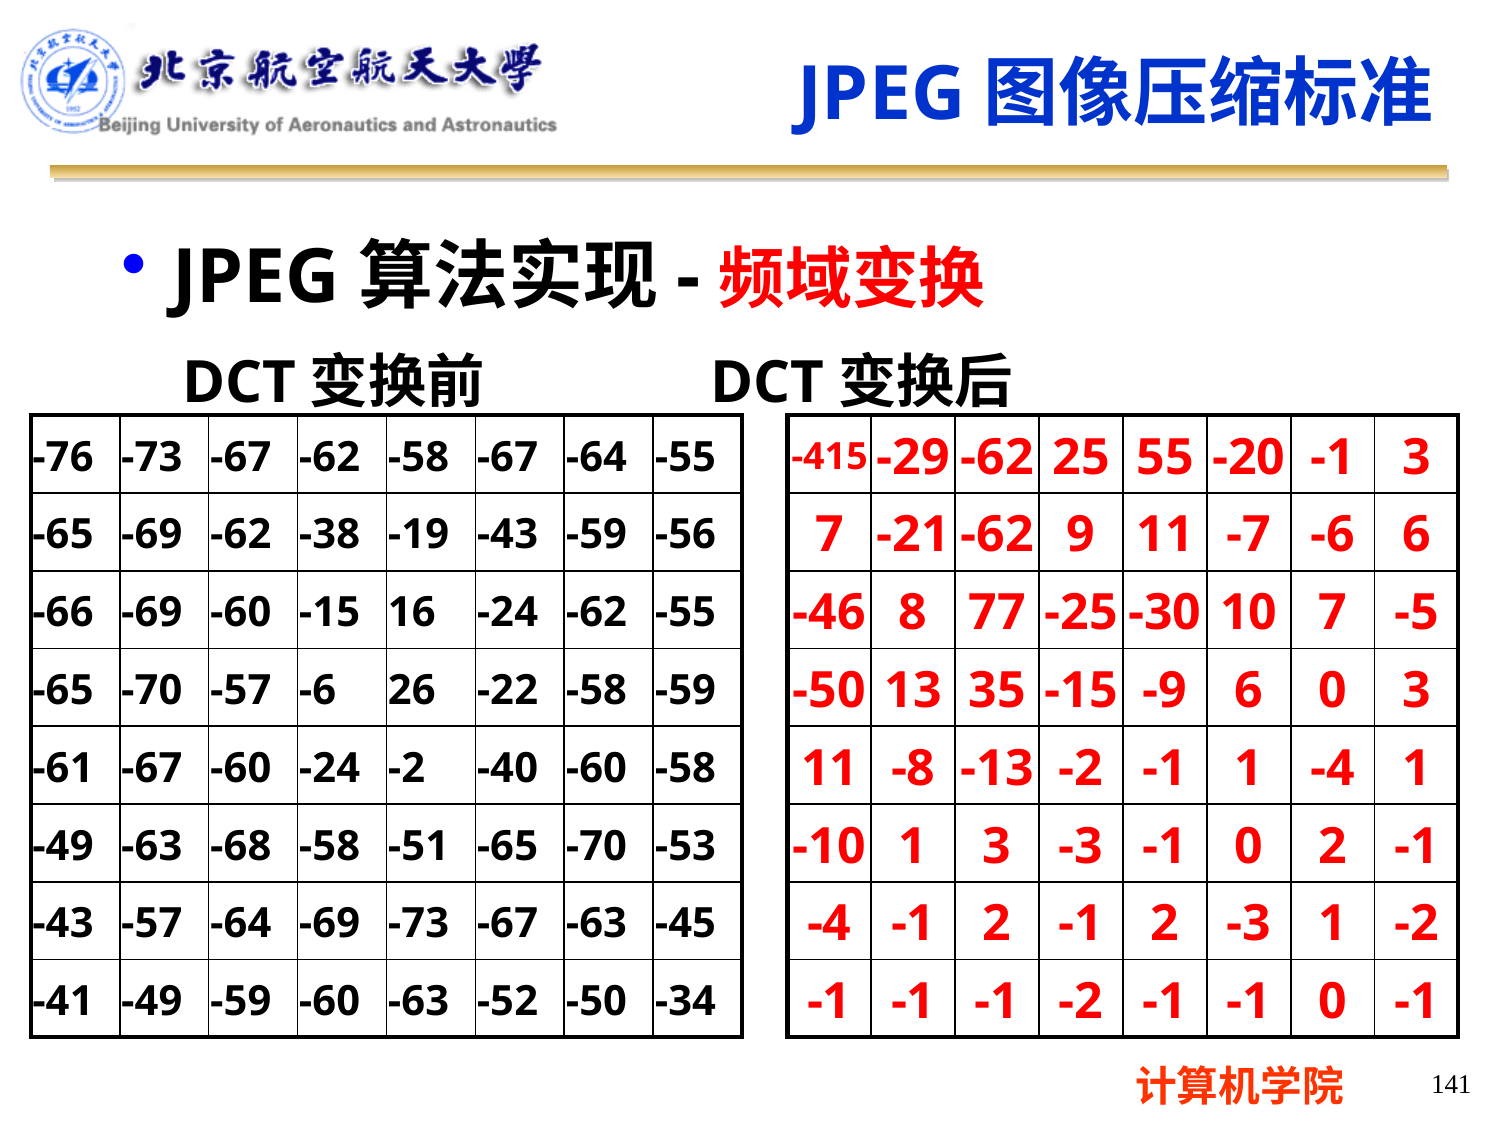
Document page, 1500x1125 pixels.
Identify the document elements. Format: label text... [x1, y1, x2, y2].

table_cell -49 [33, 805, 119, 881]
table_cell -62 [565, 572, 652, 648]
table_cell 16 [387, 572, 475, 648]
table_header -20 [1208, 417, 1290, 492]
table_cell 26 [387, 649, 475, 725]
table_cell -64 [209, 883, 297, 959]
table_cell -1 [956, 960, 1038, 1035]
table_cell -51 [387, 805, 475, 881]
table_cell 0 [1208, 805, 1290, 881]
table_cell -50 [565, 960, 652, 1035]
table_cell -3 [1040, 805, 1122, 881]
table_cell 3 [1375, 649, 1456, 725]
table_header -55 [654, 417, 740, 492]
table_cell -57 [121, 883, 208, 959]
table_cell -1 [1124, 727, 1206, 803]
table_cell -15 [298, 572, 386, 648]
table_cell -38 [298, 494, 386, 570]
table_cell 7 [1292, 572, 1374, 648]
table_cell -56 [654, 494, 740, 570]
table_cell -43 [33, 883, 119, 959]
table_header -62 [298, 417, 386, 492]
table_cell -69 [121, 572, 208, 648]
table_cell 6 [1208, 649, 1290, 725]
table_cell 2 [1124, 883, 1206, 959]
table_cell -15 [1040, 649, 1122, 725]
table_cell 11 [1124, 494, 1206, 570]
table_cell -1 [1375, 805, 1456, 881]
table_header -415 [790, 417, 870, 492]
table_cell -1 [790, 960, 870, 1035]
table_cell 2 [1292, 805, 1374, 881]
table_cell -70 [565, 805, 652, 881]
table_cell 3 [956, 805, 1038, 881]
table_cell -67 [121, 727, 208, 803]
table_header -67 [209, 417, 297, 492]
table_cell -8 [872, 727, 954, 803]
table_cell -43 [476, 494, 563, 570]
table_cell -53 [654, 805, 740, 881]
table_cell -1 [872, 883, 954, 959]
table_cell -1 [872, 960, 954, 1035]
table_cell -63 [121, 805, 208, 881]
table_cell -3 [1208, 883, 1290, 959]
table_cell -49 [121, 960, 208, 1035]
table_cell -69 [298, 883, 386, 959]
table_cell -58 [565, 649, 652, 725]
table_cell -25 [1040, 572, 1122, 648]
table_cell -66 [33, 572, 119, 648]
table_cell -59 [565, 494, 652, 570]
table_cell -9 [1124, 649, 1206, 725]
table_cell -61 [33, 727, 119, 803]
table_cell -1 [1124, 805, 1206, 881]
table_cell -65 [33, 494, 119, 570]
table_cell -68 [209, 805, 297, 881]
table_cell -1 [1208, 960, 1290, 1035]
table_cell -52 [476, 960, 563, 1035]
table_cell 0 [1292, 649, 1374, 725]
table_cell -1 [1124, 960, 1206, 1035]
table_header -29 [872, 417, 954, 492]
table_cell 1 [1375, 727, 1456, 803]
table_header 25 [1040, 417, 1122, 492]
table_cell -2 [1040, 960, 1122, 1035]
table_cell -4 [790, 883, 870, 959]
table_cell 2 [956, 883, 1038, 959]
table_cell 1 [872, 805, 954, 881]
table_cell -63 [387, 960, 475, 1035]
table_cell -60 [565, 727, 652, 803]
table_cell -10 [790, 805, 870, 881]
table_cell 1 [1208, 727, 1290, 803]
table_cell -4 [1292, 727, 1374, 803]
table_cell 10 [1208, 572, 1290, 648]
table_cell -22 [476, 649, 563, 725]
text_box 141 [1198, 1055, 1486, 1111]
table_cell -1 [1375, 960, 1456, 1035]
text_box JPEG图像压缩标准 [620, 19, 1449, 160]
table_cell -1 [1040, 883, 1122, 959]
table_cell -30 [1124, 572, 1206, 648]
table_cell 11 [790, 727, 870, 803]
table_cell -34 [654, 960, 740, 1035]
table_cell 0 [1292, 960, 1374, 1035]
table_cell -2 [1375, 883, 1456, 959]
table_cell -13 [956, 727, 1038, 803]
table_cell -65 [33, 649, 119, 725]
table_cell -55 [654, 572, 740, 648]
table_cell -41 [33, 960, 119, 1035]
table_cell -24 [298, 727, 386, 803]
table_cell -7 [1208, 494, 1290, 570]
table_cell -69 [121, 494, 208, 570]
table_cell -73 [387, 883, 475, 959]
table_cell -40 [476, 727, 563, 803]
picture [18, 23, 561, 140]
table_cell 7 [790, 494, 870, 570]
table_cell -21 [872, 494, 954, 570]
table_cell -63 [565, 883, 652, 959]
table_header -58 [387, 417, 475, 492]
table_header 3 [1375, 417, 1456, 492]
table_cell -59 [654, 649, 740, 725]
table_cell 13 [872, 649, 954, 725]
table_header -67 [476, 417, 563, 492]
table_cell -19 [387, 494, 475, 570]
table_cell -6 [298, 649, 386, 725]
list JPEG算法实现-频域变换 DCT变换前 DCT变换后 [107, 202, 1469, 945]
table_header 55 [1124, 417, 1206, 492]
table_cell 9 [1040, 494, 1122, 570]
table_cell 8 [872, 572, 954, 648]
table_cell -6 [1292, 494, 1374, 570]
table_cell 77 [956, 572, 1038, 648]
table_cell -5 [1375, 572, 1456, 648]
table_cell -45 [654, 883, 740, 959]
table_cell -58 [654, 727, 740, 803]
table_cell -57 [209, 649, 297, 725]
table_cell 1 [1292, 883, 1374, 959]
table_header -73 [121, 417, 208, 492]
table_cell -62 [956, 494, 1038, 570]
table_cell -50 [790, 649, 870, 725]
table_cell -59 [209, 960, 297, 1035]
table_header -62 [956, 417, 1038, 492]
table_cell -62 [209, 494, 297, 570]
table_cell 35 [956, 649, 1038, 725]
table_cell -58 [298, 805, 386, 881]
table_cell -2 [1040, 727, 1122, 803]
table_cell -46 [790, 572, 870, 648]
table_cell -2 [387, 727, 475, 803]
table_cell -70 [121, 649, 208, 725]
table_cell -60 [209, 727, 297, 803]
table_header -1 [1292, 417, 1374, 492]
table_cell 6 [1375, 494, 1456, 570]
table_cell -65 [476, 805, 563, 881]
table_header -64 [565, 417, 652, 492]
table_header -76 [33, 417, 119, 492]
table_cell -60 [209, 572, 297, 648]
table_cell -60 [298, 960, 386, 1035]
table_cell -67 [476, 883, 563, 959]
table_cell -24 [476, 572, 563, 648]
